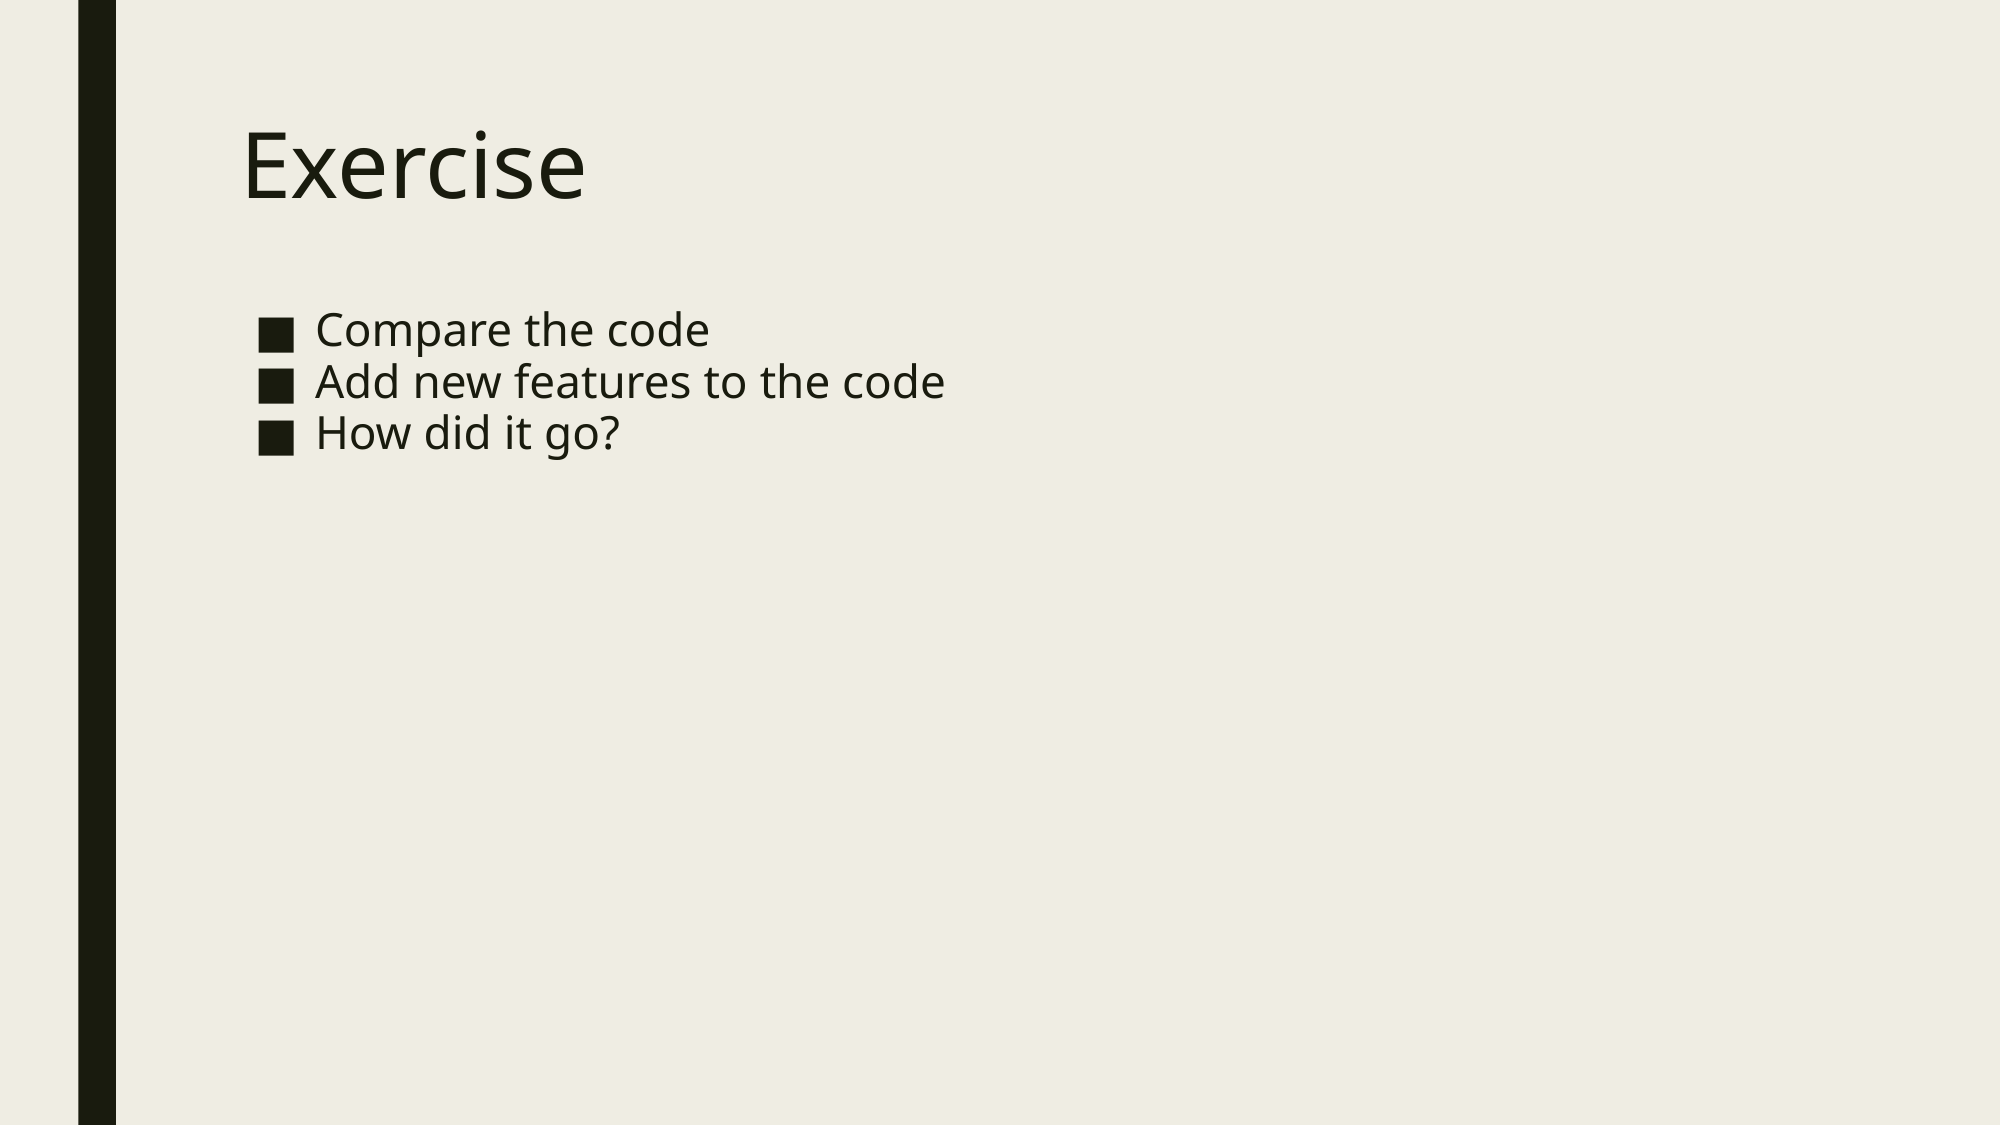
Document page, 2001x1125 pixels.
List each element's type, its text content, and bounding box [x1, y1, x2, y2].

title Exercise [225, 112, 1800, 297]
list Compare the code Add new features to the code How did it go? [225, 297, 1800, 1095]
